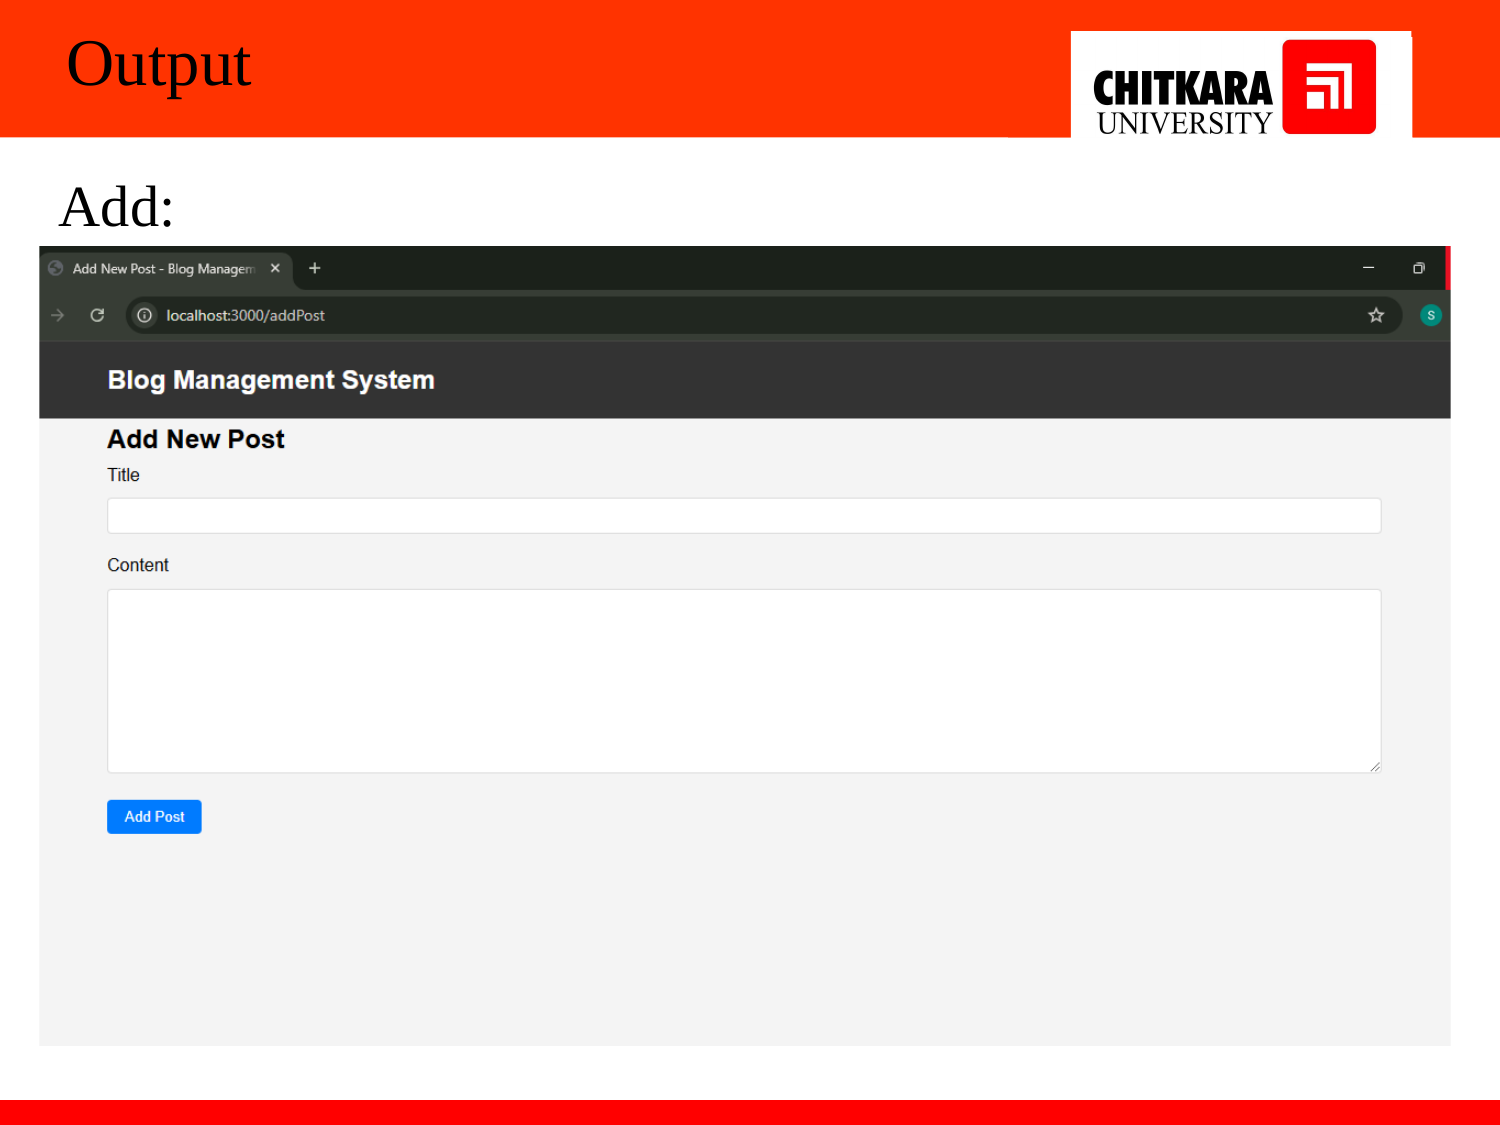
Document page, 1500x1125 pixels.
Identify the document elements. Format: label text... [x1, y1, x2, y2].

text_box Add: [44, 160, 758, 244]
title Output [0, 0, 610, 134]
picture [39, 246, 1451, 1046]
picture [1074, 37, 1391, 138]
